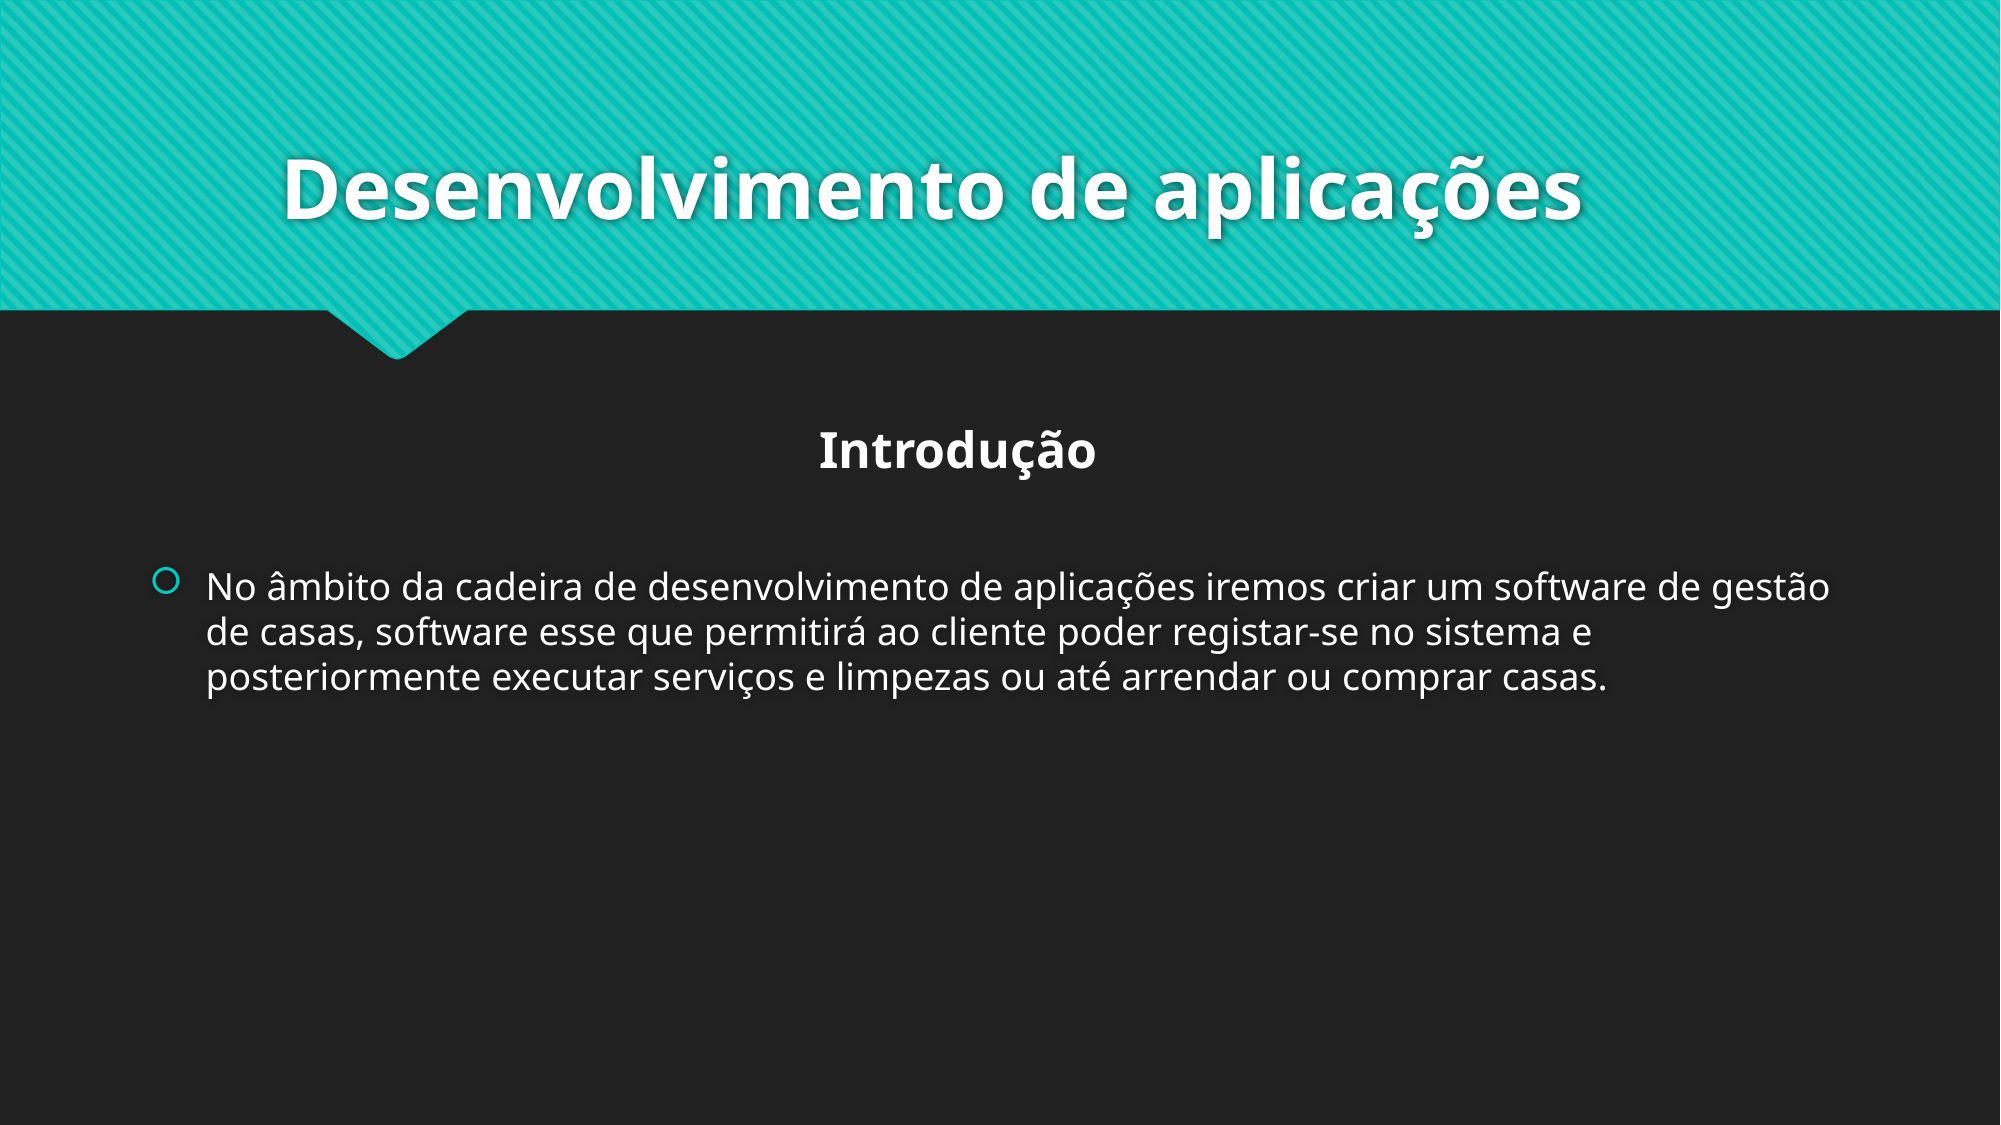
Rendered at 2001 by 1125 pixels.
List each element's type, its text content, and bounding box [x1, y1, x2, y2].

list No âmbito da cadeira de desenvolvimento de aplicações iremos criar um software de gestão de casas, software esse que permitirá ao cliente poder registar-se no sistema e posteriormente executar serviços e limpezas ou até arrendar ou comprar casas. [134, 364, 1866, 962]
title Desenvolvimento de aplicações [265, 84, 2000, 244]
text_box Introdução [804, 411, 1113, 486]
